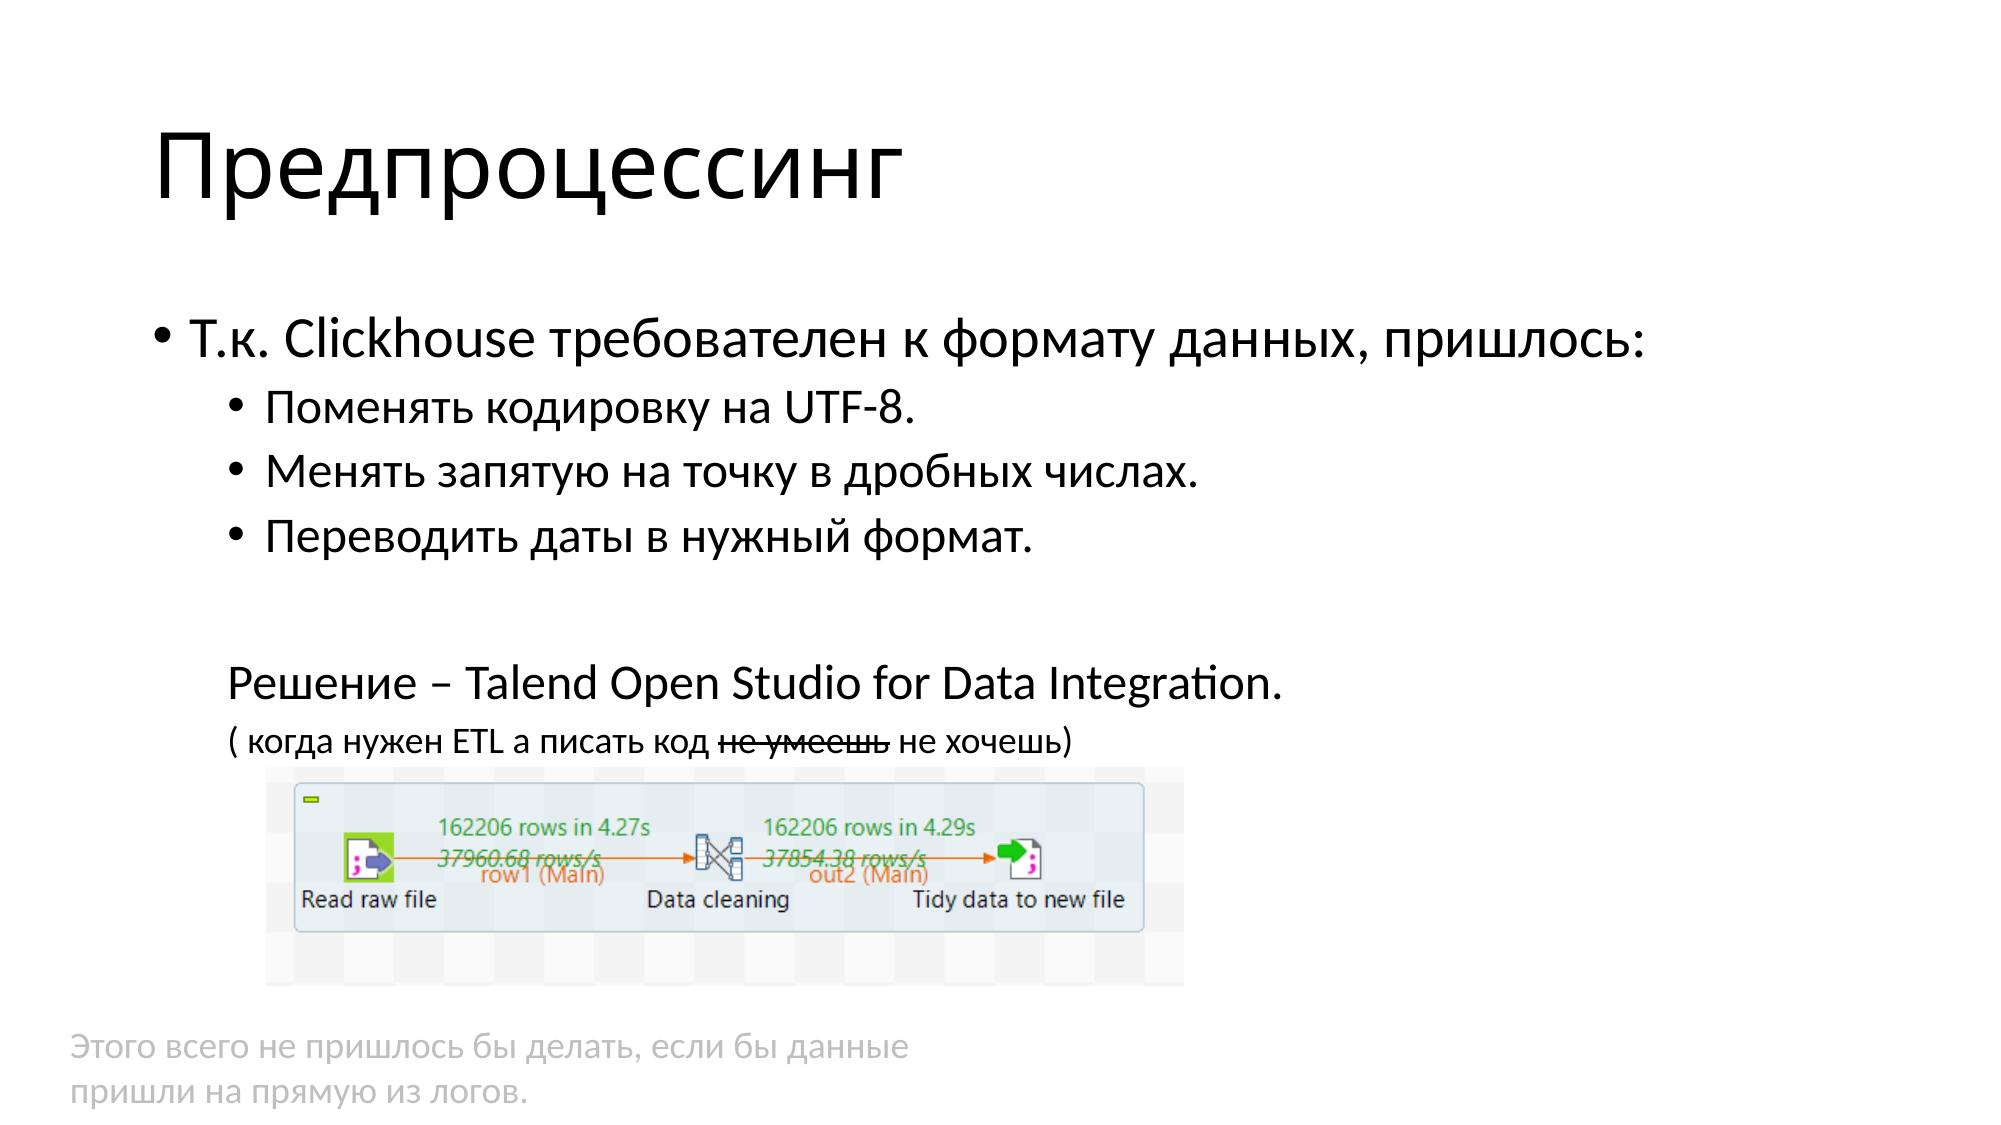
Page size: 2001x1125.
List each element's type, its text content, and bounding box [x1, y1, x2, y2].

text_box Этого всего не пришлось бы делать, если бы данные пришли на прямую из логов. [55, 1013, 960, 1118]
title Предпроцессинг [137, 59, 1863, 278]
list Т.к. Clickhouse требователен к формату данных, пришлось: Поменять кодировку на UTF-8. Менять запятую на точку в дробных числах. Переводить даты в нужный формат. Решение – Talend Open Studio for Data Integration. ( когда нужен ETL а писать код не умеешь не хочешь) [137, 299, 1863, 1014]
picture [266, 767, 1184, 986]
